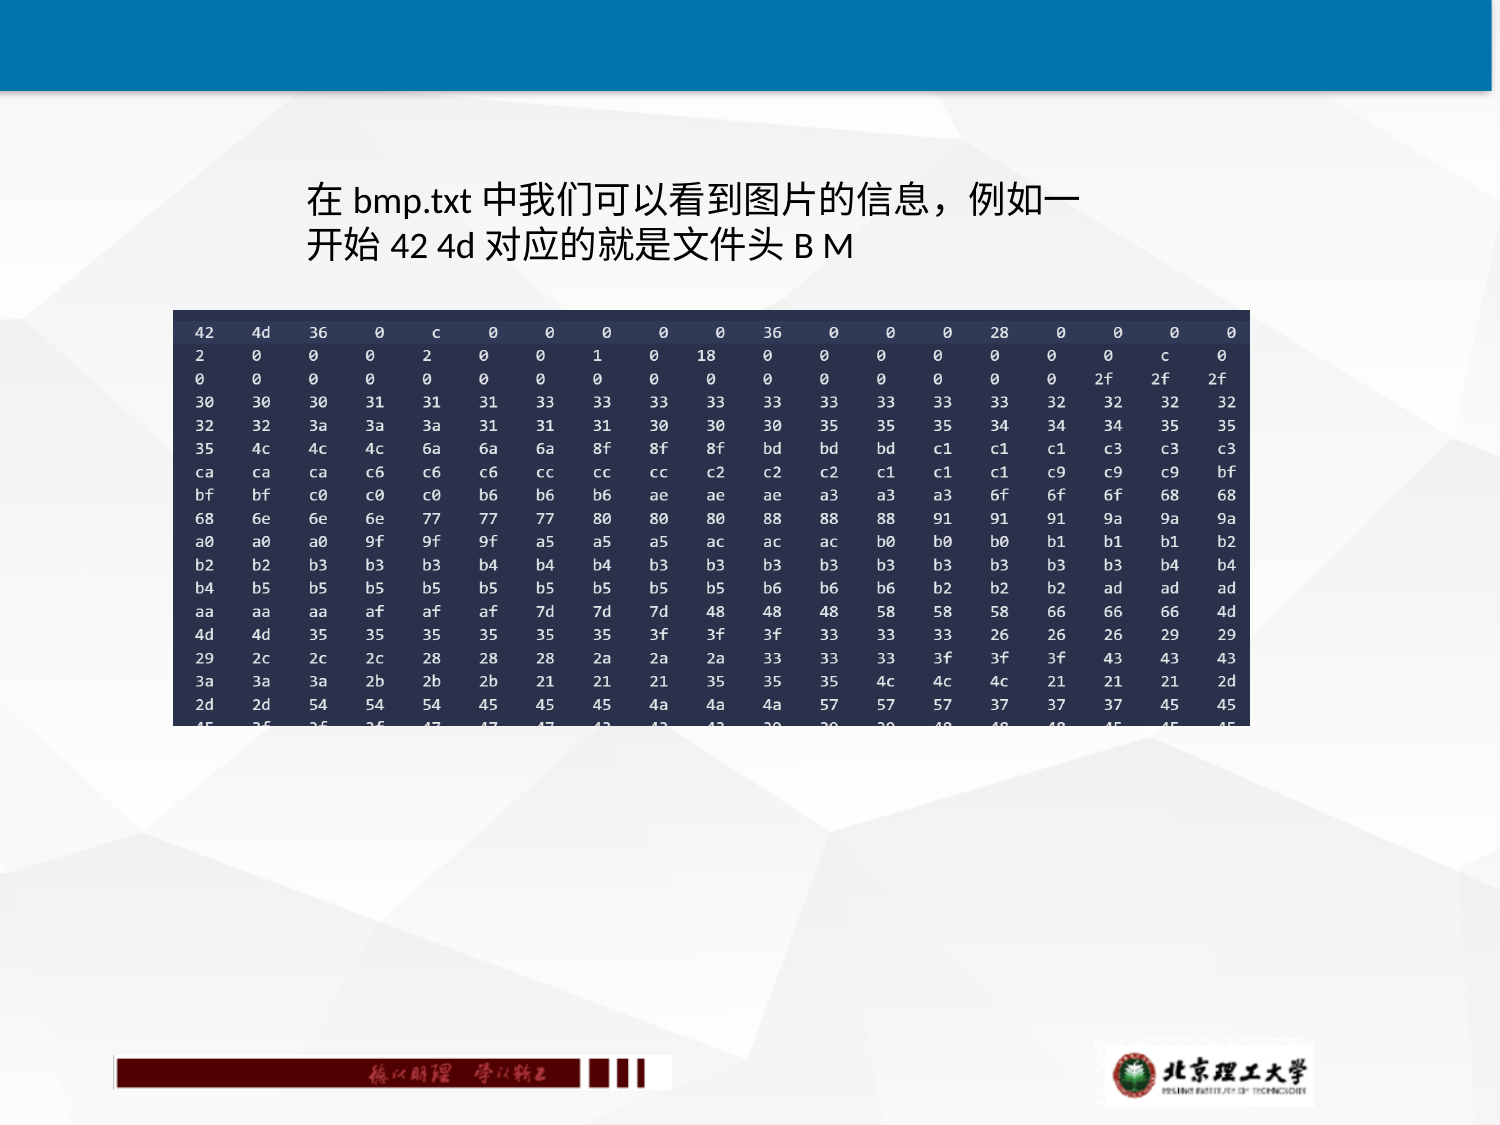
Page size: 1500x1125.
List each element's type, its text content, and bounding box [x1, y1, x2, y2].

picture [0, 0, 1500, 1125]
text_box 在bmp.txt中我们可以看到图片的信息，例如一开始42 4d对应的就是文件头B M [291, 168, 1109, 274]
text_box [0, 0, 1493, 92]
